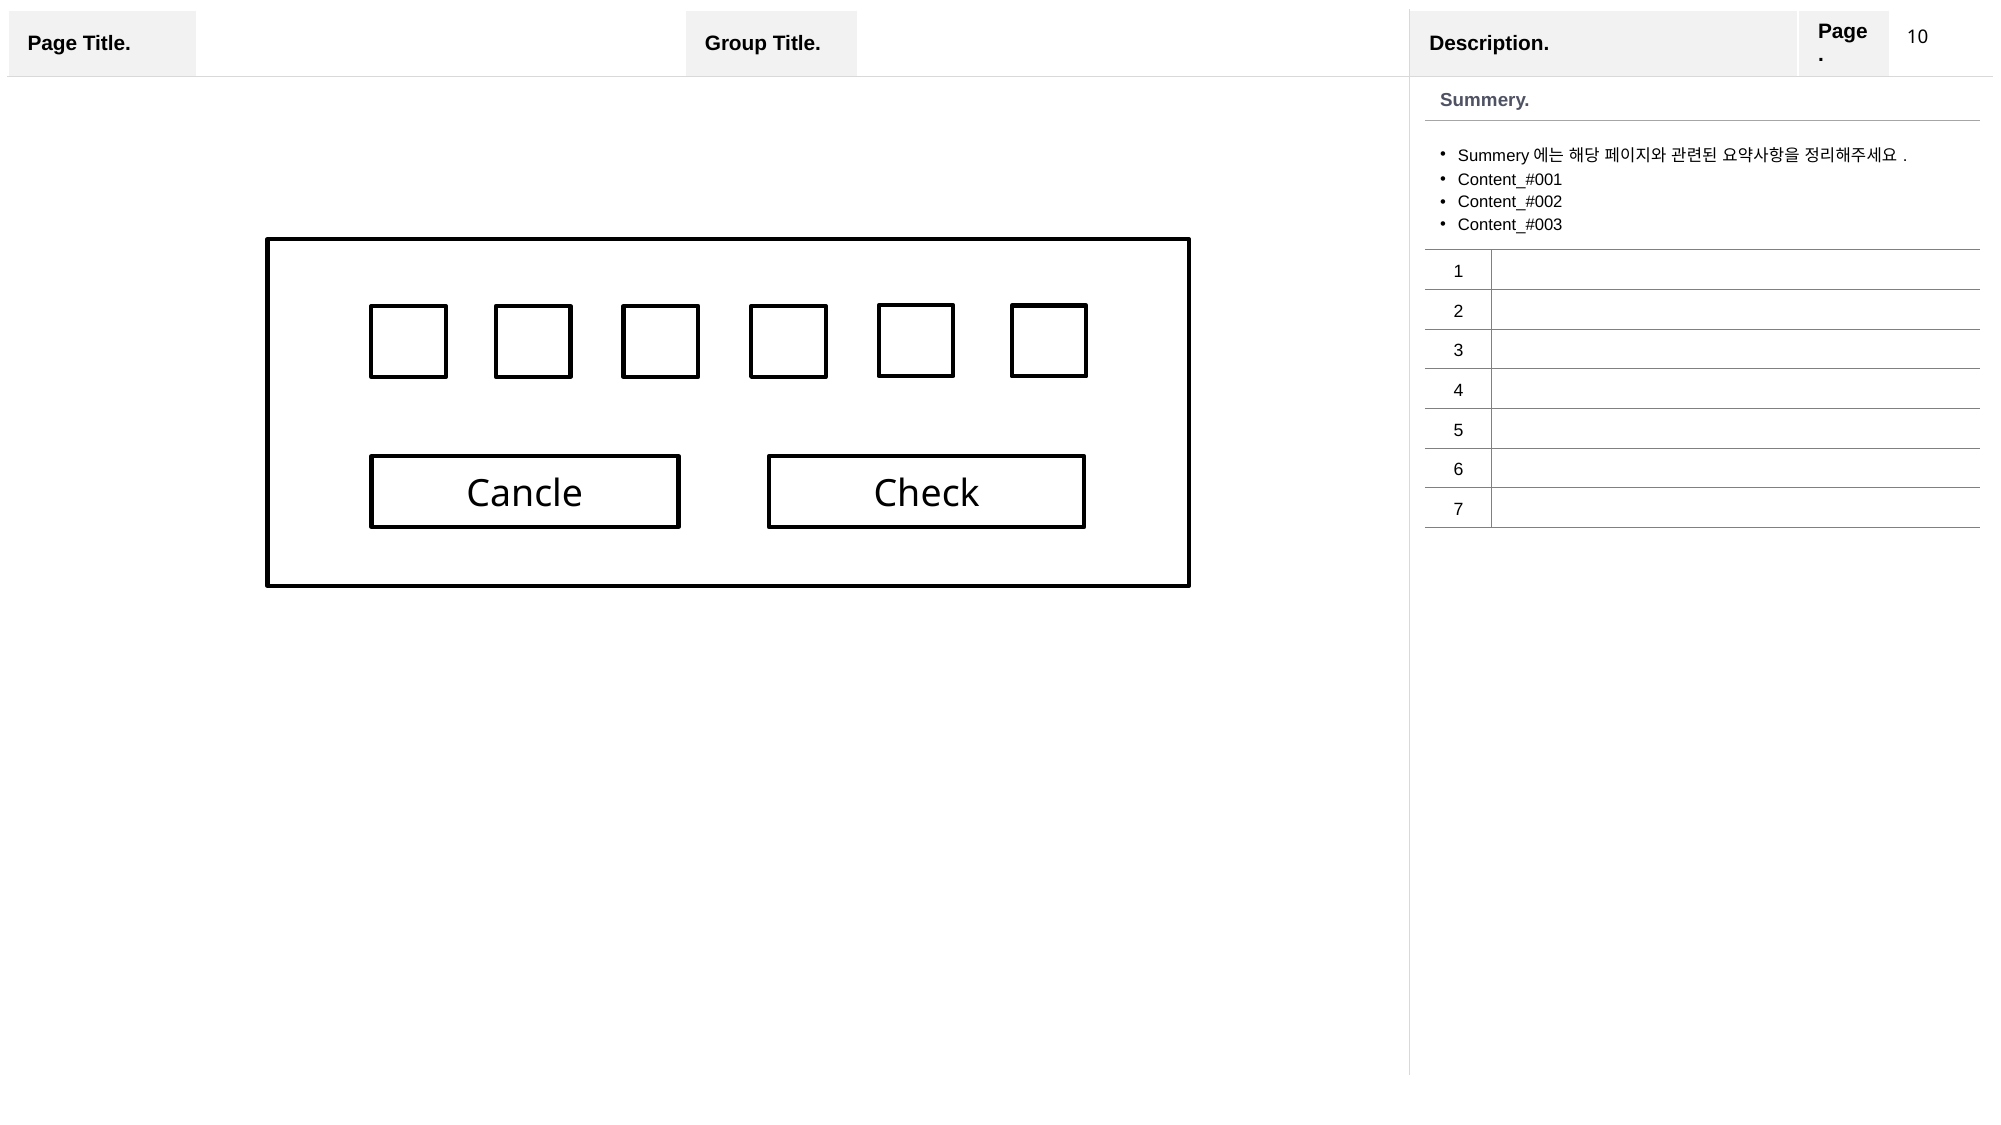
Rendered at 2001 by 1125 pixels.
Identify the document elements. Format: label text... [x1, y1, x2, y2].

table_cell [1492, 290, 1980, 329]
text_box 10 [1892, 17, 2000, 58]
text_box [621, 304, 700, 379]
text_box [494, 304, 573, 379]
table_header Summery. [1425, 78, 1980, 120]
table_cell 3 [1425, 330, 1491, 368]
table_cell [1492, 250, 1980, 289]
table_cell [1492, 488, 1980, 527]
text_box [1010, 303, 1088, 378]
table_cell 7 [1425, 488, 1491, 527]
table_cell 1 [1425, 250, 1491, 289]
text_box [369, 304, 448, 379]
table_cell 6 [1425, 449, 1491, 487]
table_cell [1492, 330, 1980, 368]
table_cell 2 [1425, 290, 1491, 329]
text_box Cancle [369, 454, 681, 529]
table_cell 4 [1425, 369, 1491, 408]
table_cell [1492, 449, 1980, 487]
table_cell [1492, 369, 1980, 408]
text_box [749, 304, 828, 379]
table_cell 5 [1425, 409, 1491, 448]
text_box [265, 237, 1191, 588]
text_box [877, 303, 955, 378]
table_cell Summery에는 해당 페이지와 관련된 요약사항을 정리해주세요. Content_#001 Content_#002 Content_#003 [1425, 121, 1980, 249]
table_cell [1492, 409, 1980, 448]
text_box Check [767, 454, 1086, 529]
